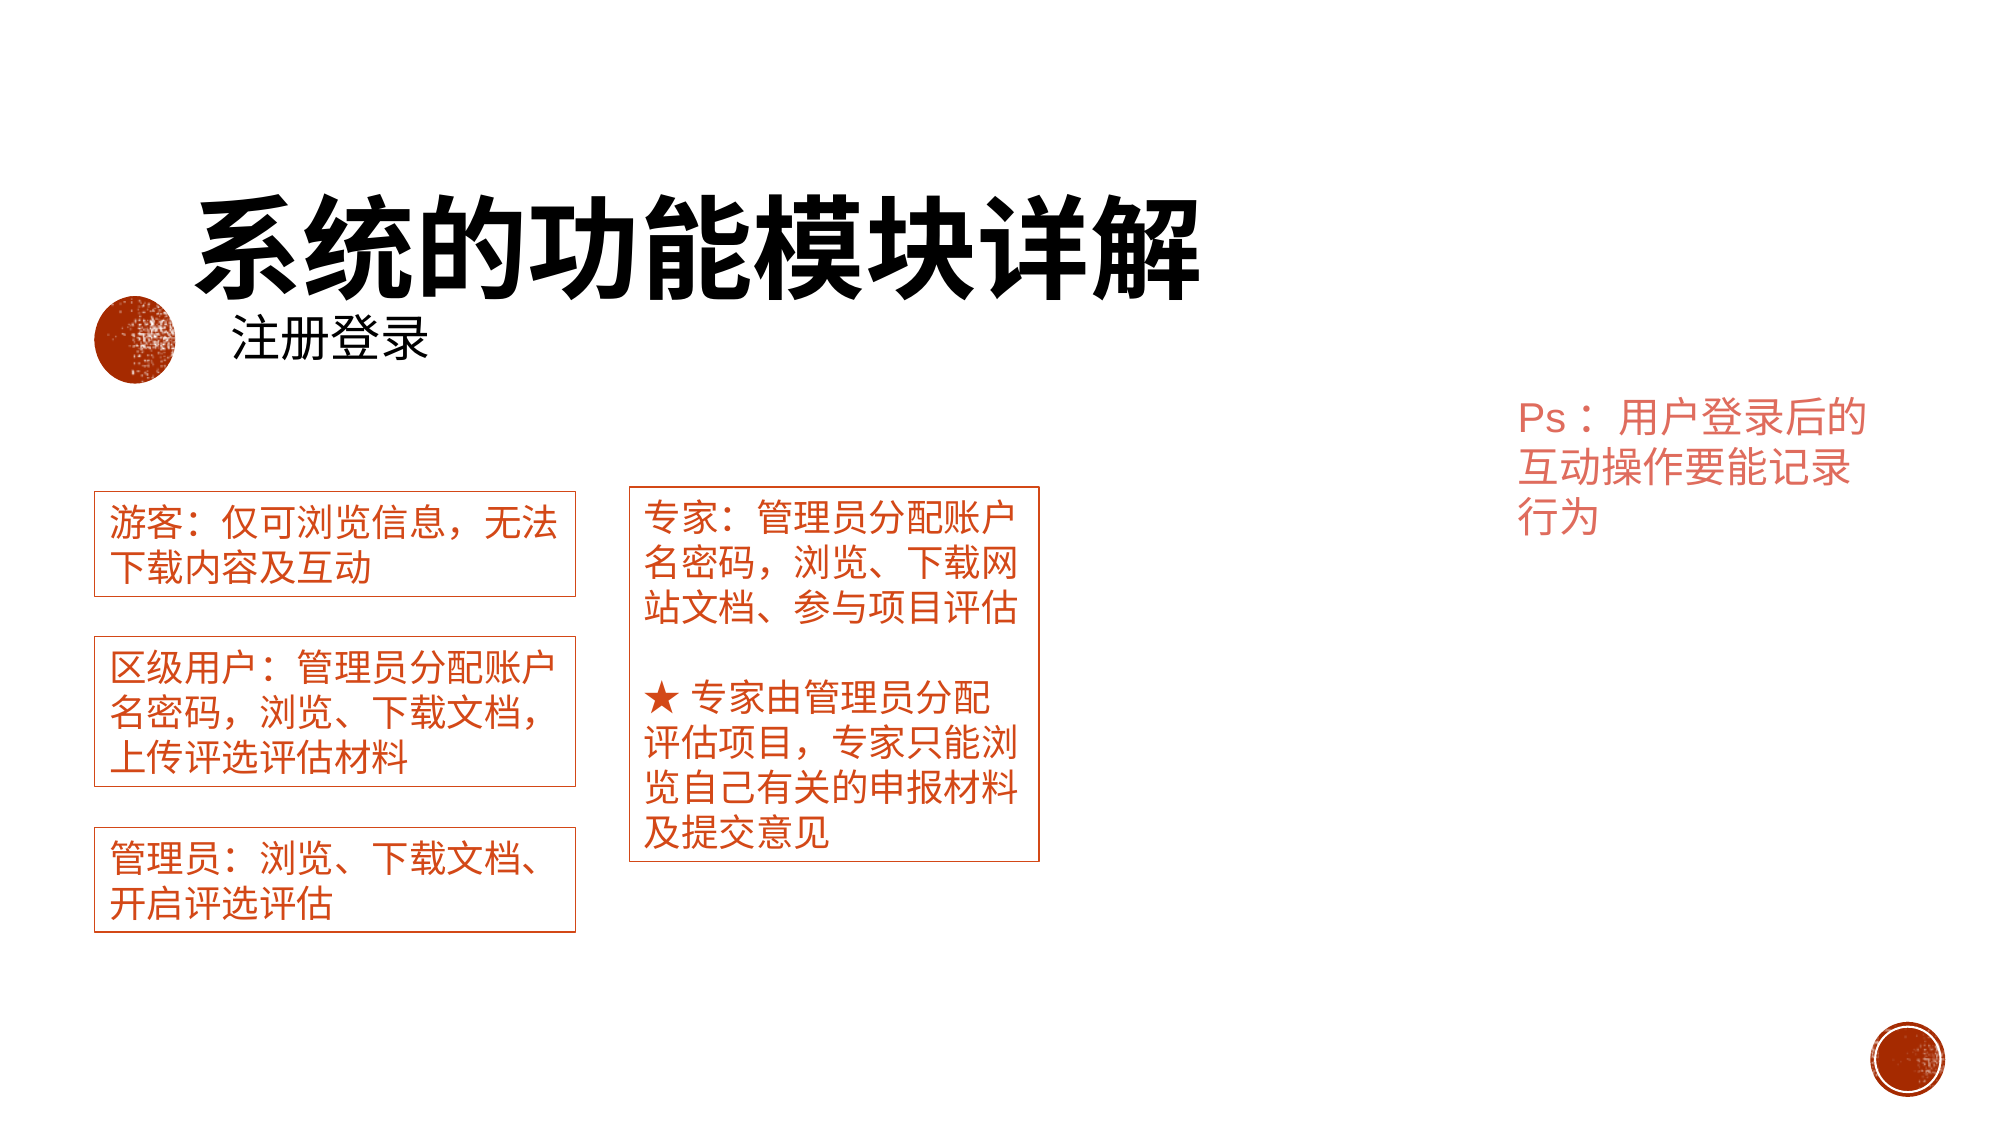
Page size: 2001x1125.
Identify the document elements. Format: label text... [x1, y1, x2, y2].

text_box 注册登录 [215, 270, 470, 409]
text_box 区级用户：管理员分配账户名密码，浏览、下载文档，上传评选评估材料 [94, 636, 576, 787]
text_box 游客：仅可浏览信息，无法下载内容及互动 [94, 491, 576, 597]
text_box Ps：用户登录后的互动操作要能记录行为 [1502, 383, 1895, 549]
text_box 管理员：浏览、下载文档、开启评选评估 [94, 827, 576, 933]
text_box 专家：管理员分配账户名密码，浏览、下载网站文档、参与项目评估 ★专家由管理员分配评估项目，专家只能浏览自己有关的申报材料及提交意见 [629, 486, 1040, 862]
title 系统的功能模块详解 [175, 79, 1826, 344]
text_box [94, 296, 176, 384]
